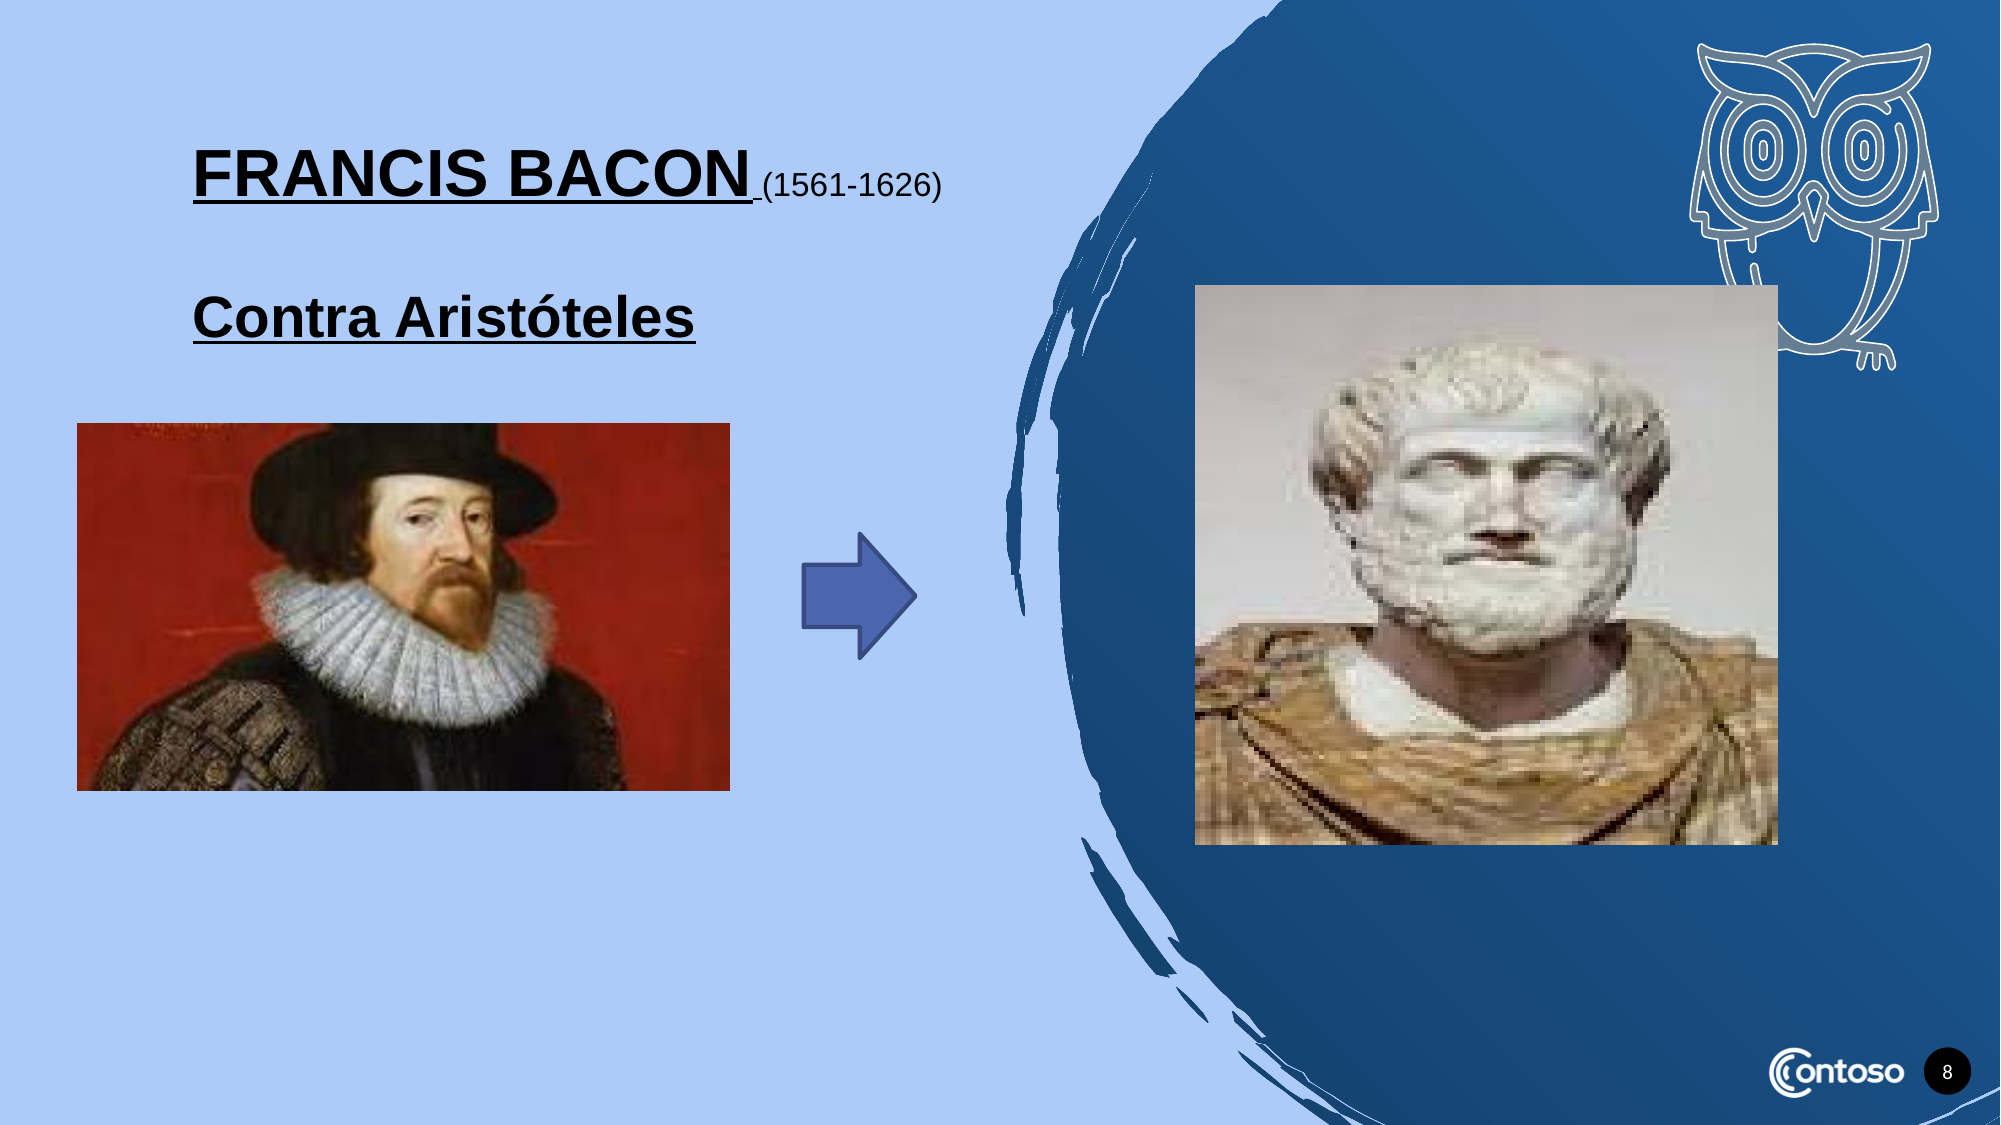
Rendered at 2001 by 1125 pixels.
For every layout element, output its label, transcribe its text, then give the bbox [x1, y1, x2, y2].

text_box FRANCIS BACON (1561-1626) Contra Aristóteles [177, 122, 1178, 357]
picture [1764, 1043, 1909, 1099]
slide_number 8 [1923, 1047, 1972, 1095]
text_box [801, 531, 918, 661]
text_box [1689, 43, 1939, 371]
picture [77, 423, 731, 792]
picture [1195, 284, 1778, 845]
